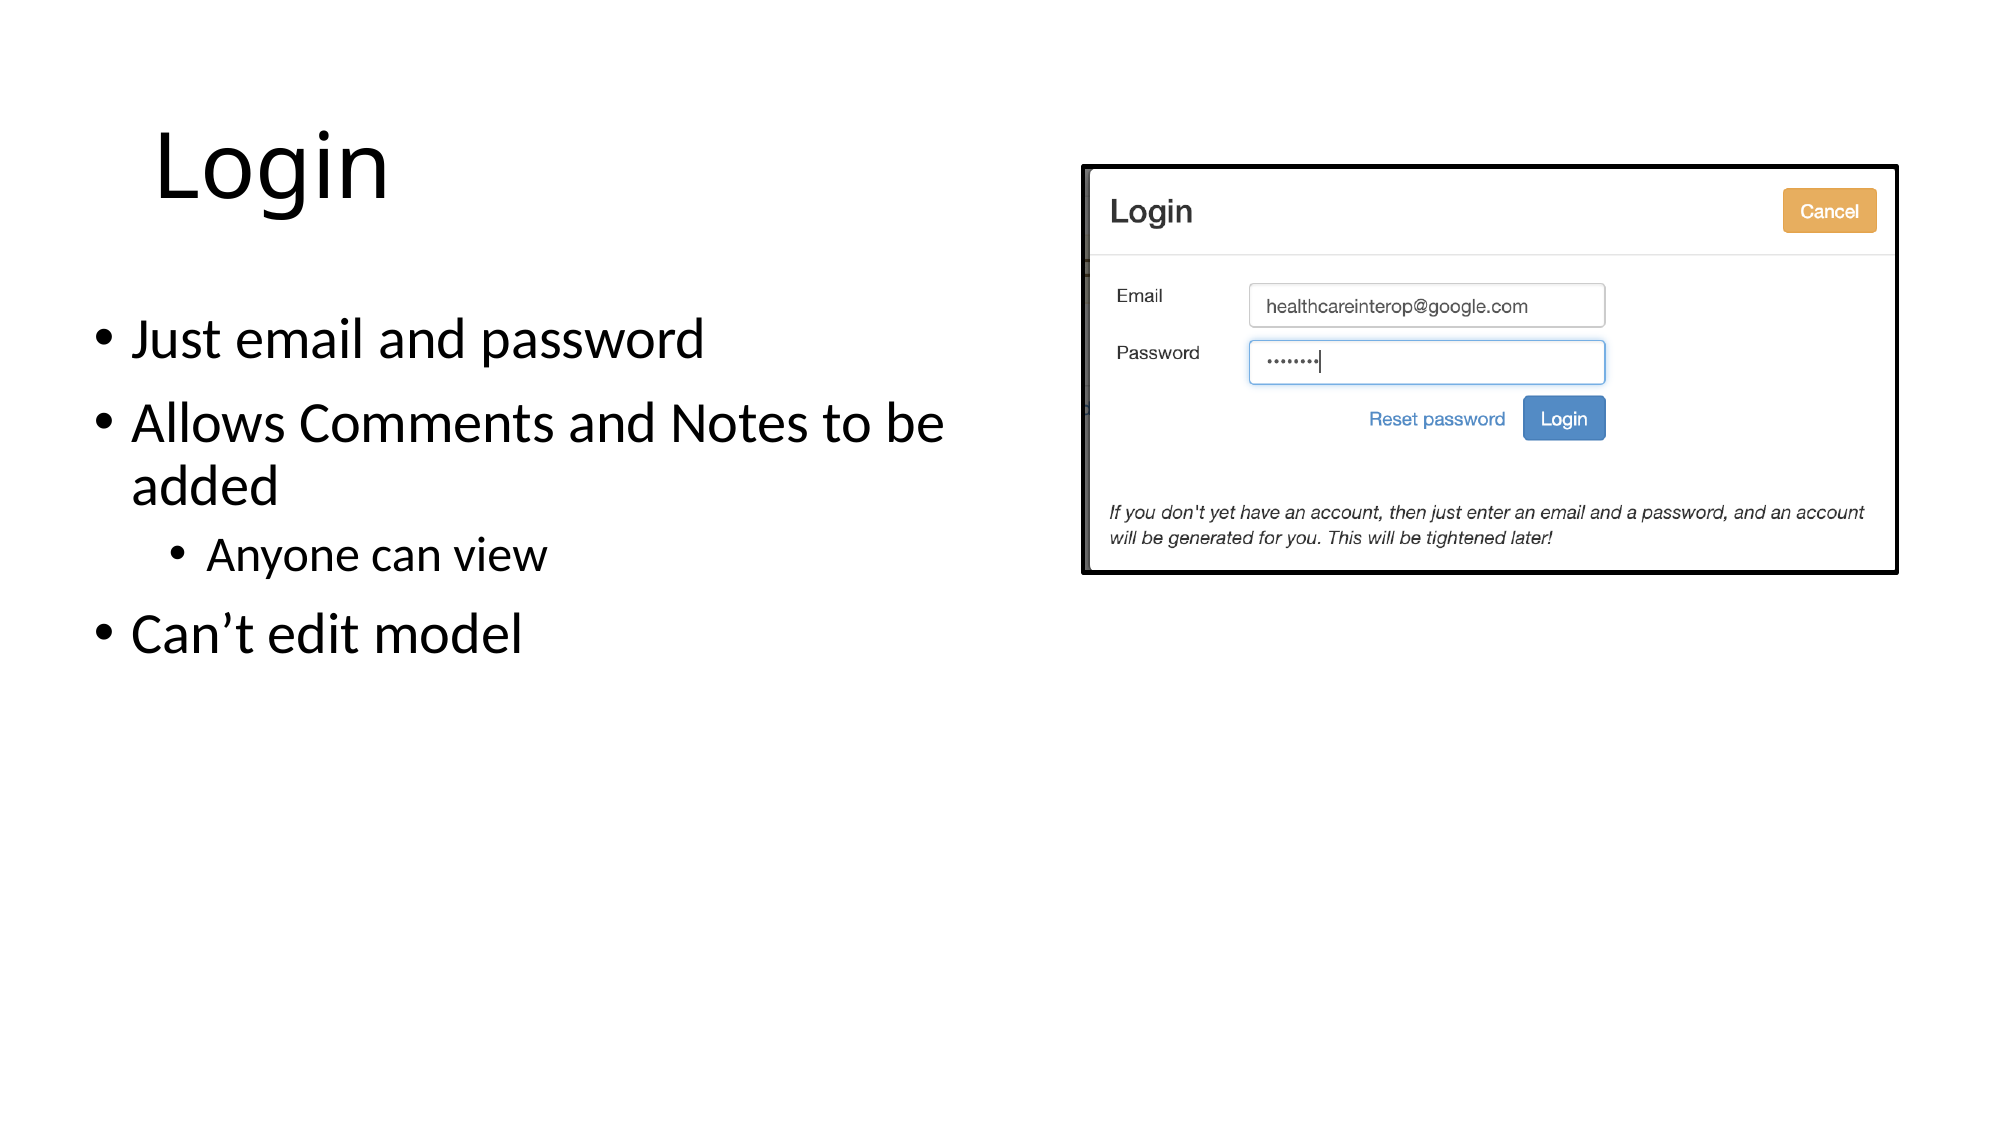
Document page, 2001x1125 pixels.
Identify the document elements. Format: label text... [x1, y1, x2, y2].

title Login [137, 59, 1863, 278]
list Just email and password Allows Comments and Notes to be added Anyone can view Can’t edit model [78, 300, 975, 1015]
picture [1085, 168, 1895, 571]
